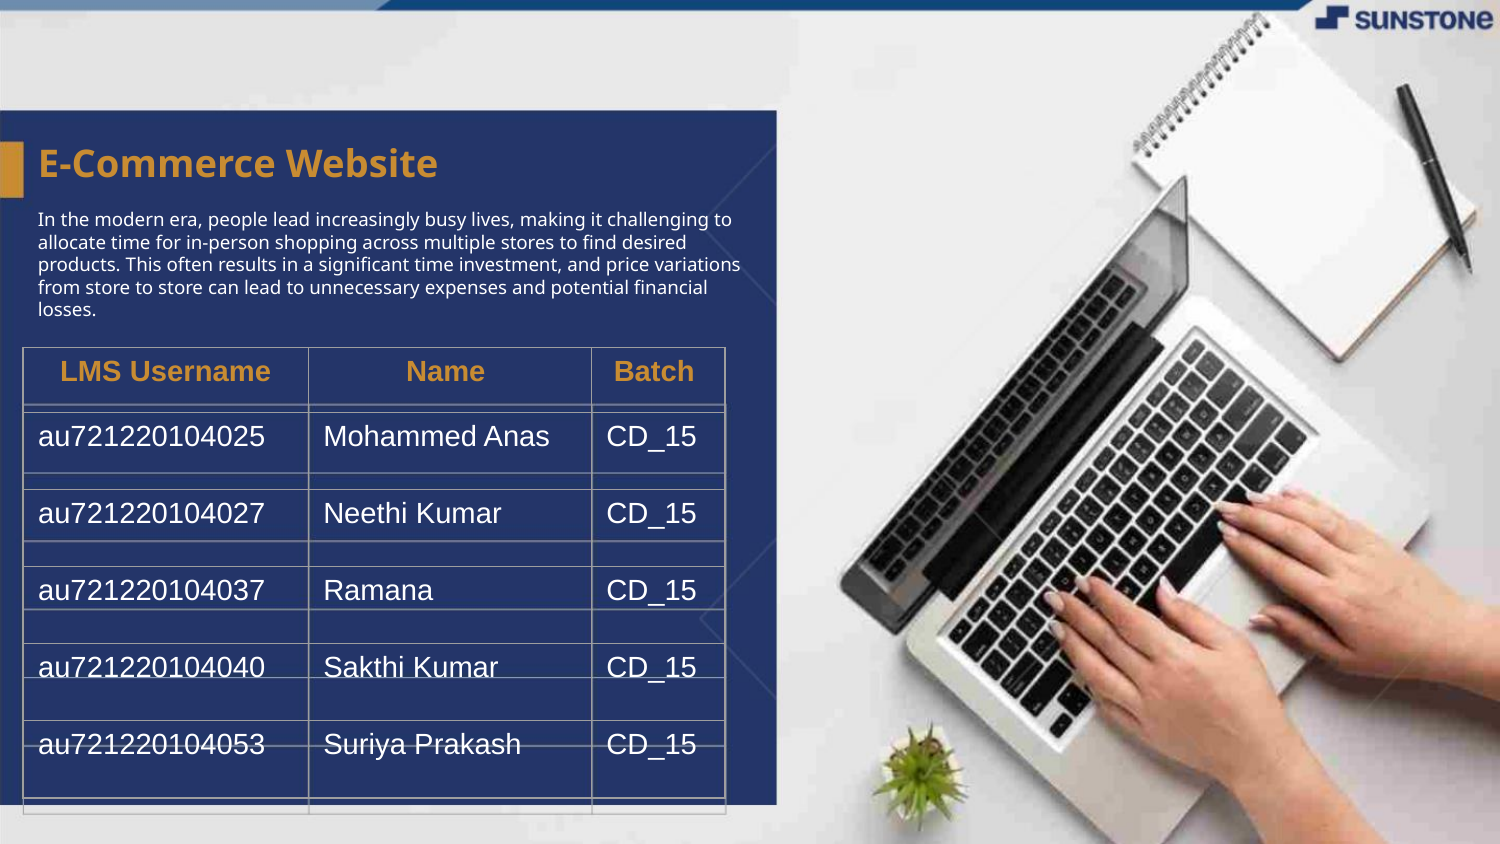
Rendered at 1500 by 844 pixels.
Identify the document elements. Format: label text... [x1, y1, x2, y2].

table_cell CD_15 [592, 567, 724, 643]
table_header LMS Username [24, 348, 308, 412]
table_cell CD_15 [592, 413, 724, 489]
table_cell Ramana [309, 567, 591, 643]
table_cell au721220104037 [24, 567, 308, 643]
text_box In the modern era, people lead increasingly busy lives, making it challenging to allocate time for in-person shopping across multiple stores to find desired products. This often results in a significant time investment, and price variations from store to store can lead to unnecessary expenses and potential financial losses. [23, 200, 768, 347]
table_header Name [309, 348, 591, 412]
text_box E-Commerce Website [23, 134, 585, 191]
table_cell Mohammed Anas [309, 413, 591, 489]
table_cell CD_15 [592, 644, 724, 720]
table_cell Neethi Kumar [309, 490, 591, 566]
table_cell au721220104027 [24, 490, 308, 566]
table_cell au721220104040 [24, 644, 308, 720]
table_cell CD_15 [592, 721, 724, 797]
table_cell au721220104053 [24, 721, 308, 797]
text_box [0, 0, 1500, 844]
table_cell CD_15 [592, 490, 724, 566]
table_cell au721220104025 [24, 413, 308, 489]
table_cell Sakthi Kumar [309, 644, 591, 720]
table_header Batch [592, 348, 724, 412]
table_cell Suriya Prakash [309, 721, 591, 797]
